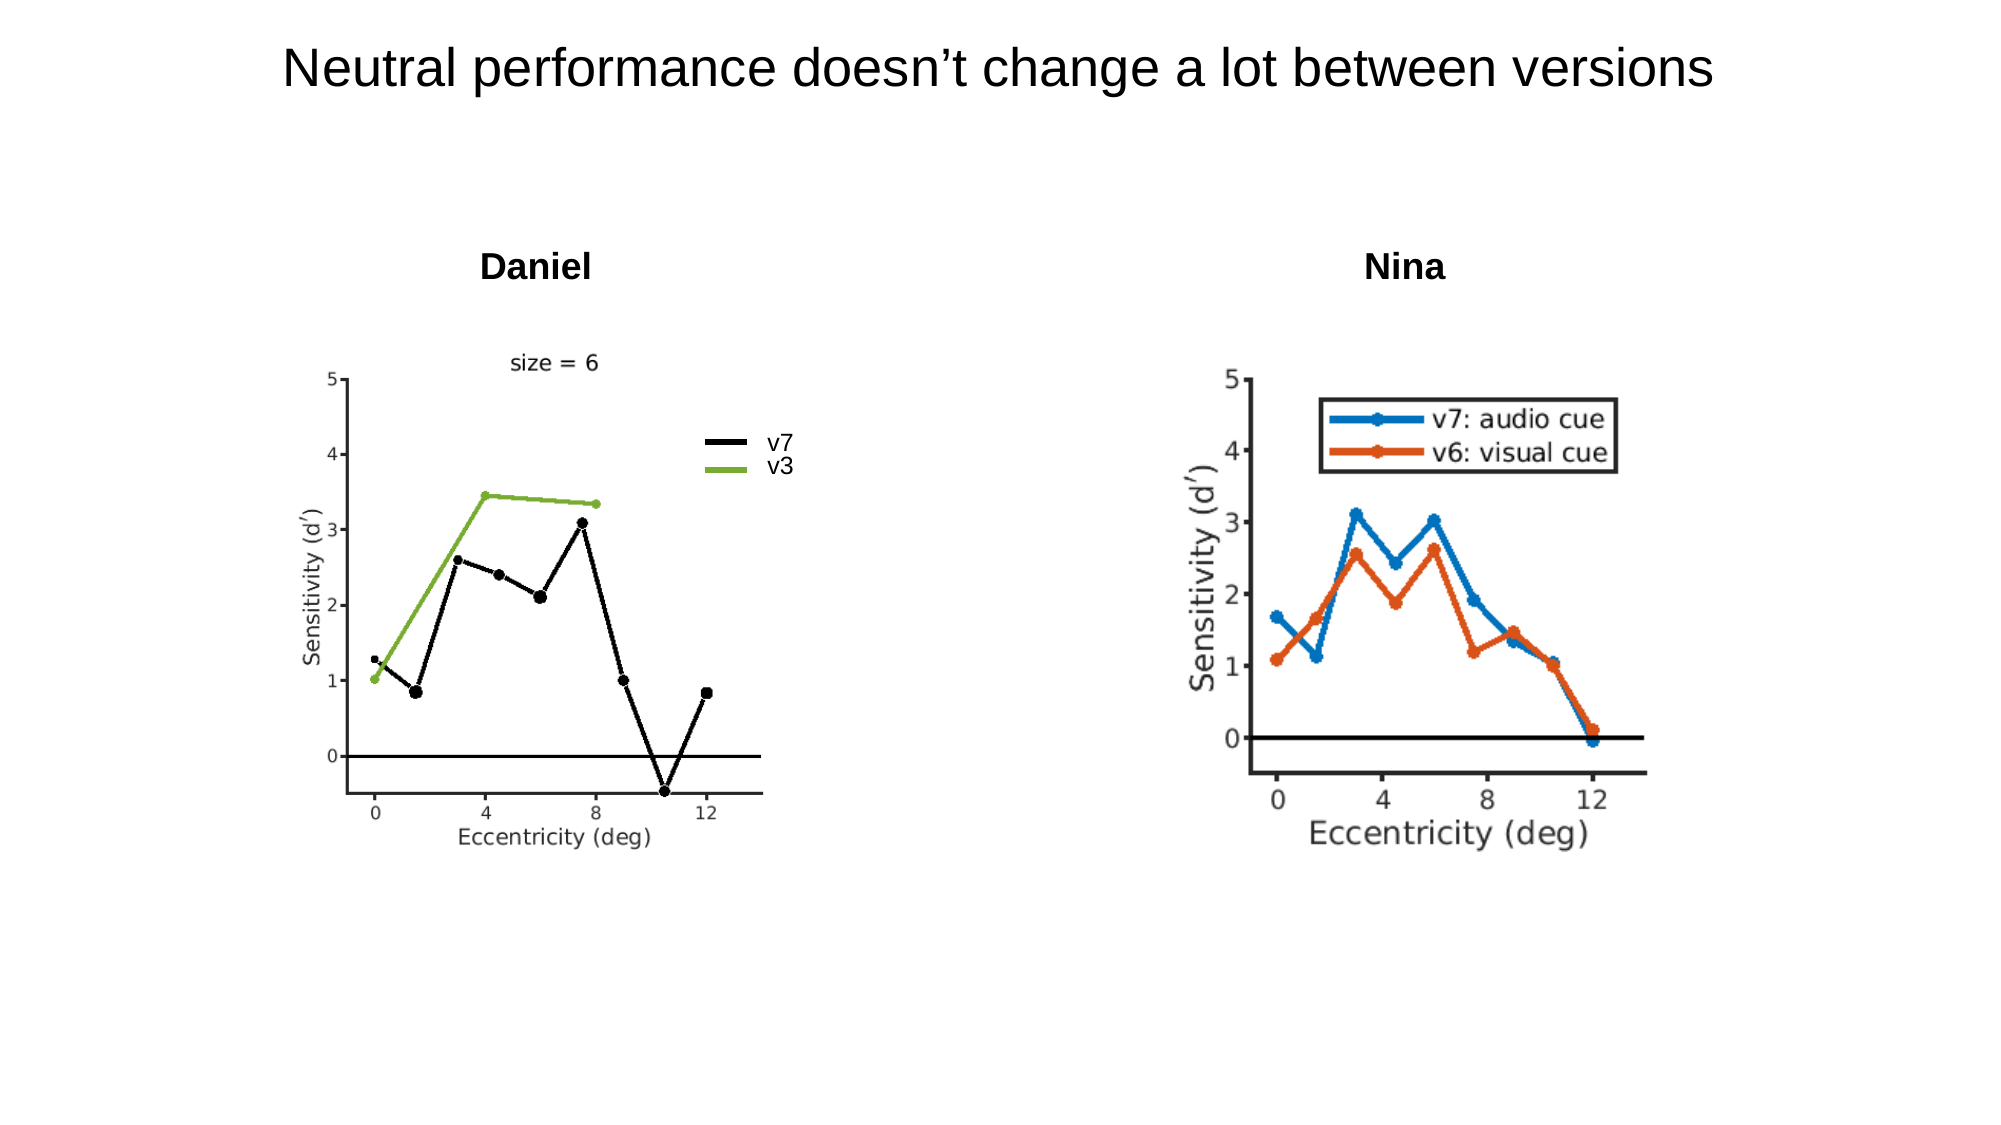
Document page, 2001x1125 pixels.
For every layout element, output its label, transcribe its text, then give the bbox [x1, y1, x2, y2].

text_box Neutral performance doesn’t change a lot between versions [267, 24, 1732, 105]
text_box Nina [1349, 234, 1461, 295]
picture [0, 341, 1933, 852]
text_box Daniel [465, 234, 608, 295]
